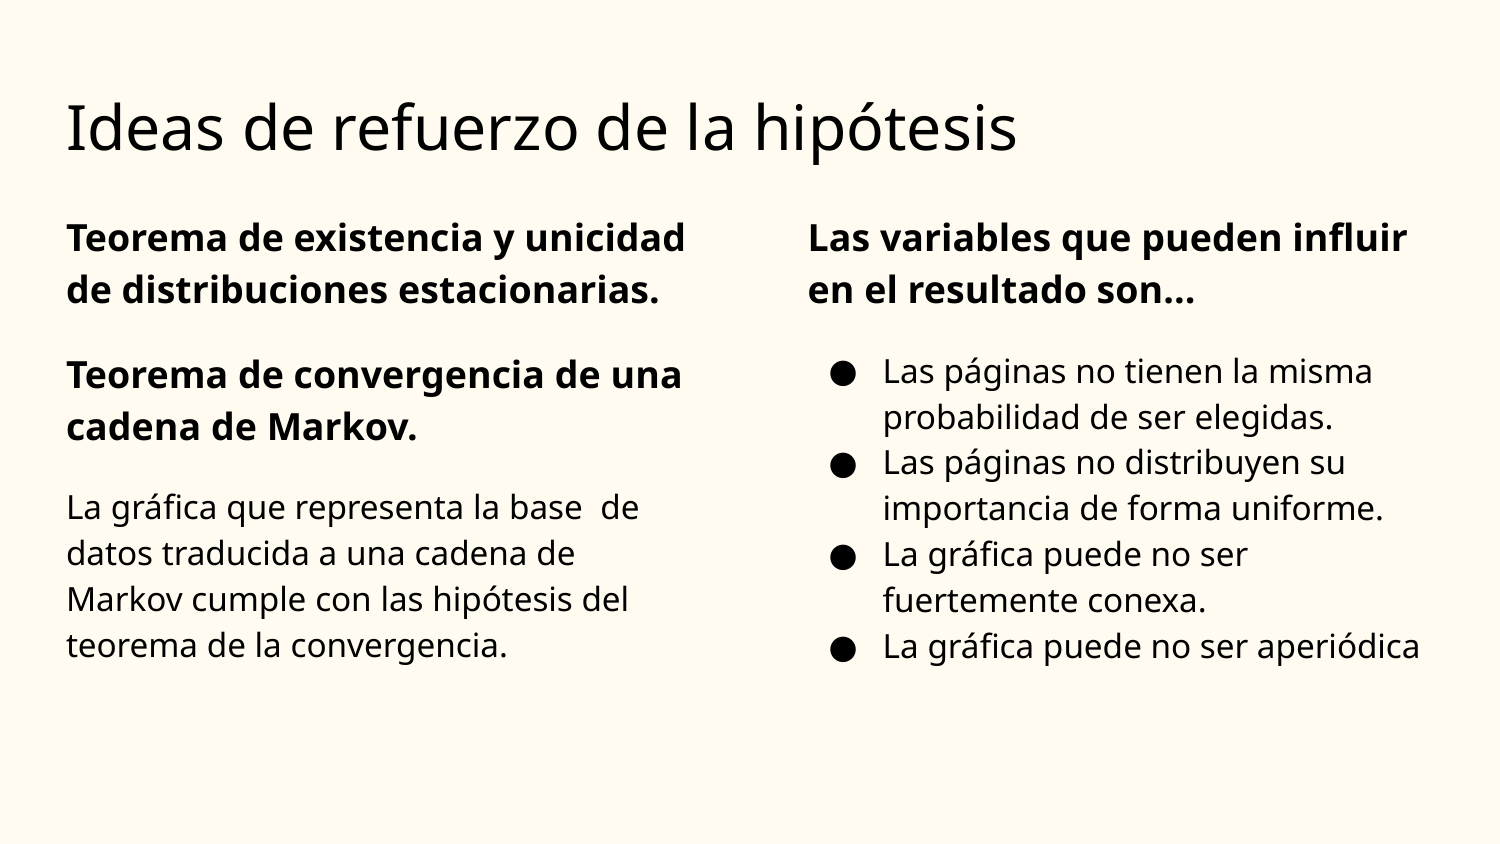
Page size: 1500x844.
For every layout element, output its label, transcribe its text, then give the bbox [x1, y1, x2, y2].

list Teorema de existencia y unicidad de distribuciones estacionarias. Teorema de convergencia de una cadena de Markov. La gráfica que representa la base de datos traducida a una cadena de Markov cumple con las hipótesis del teorema de la convergencia. [51, 192, 708, 750]
title Ideas de refuerzo de la hipótesis [51, 72, 1449, 174]
list Las variables que pueden influir en el resultado son... Las páginas no tienen la misma probabilidad de ser elegidas. Las páginas no distribuyen su importancia de forma uniforme. La gráfica puede no ser fuertemente conexa. La gráfica puede no ser aperiódica [792, 192, 1449, 750]
